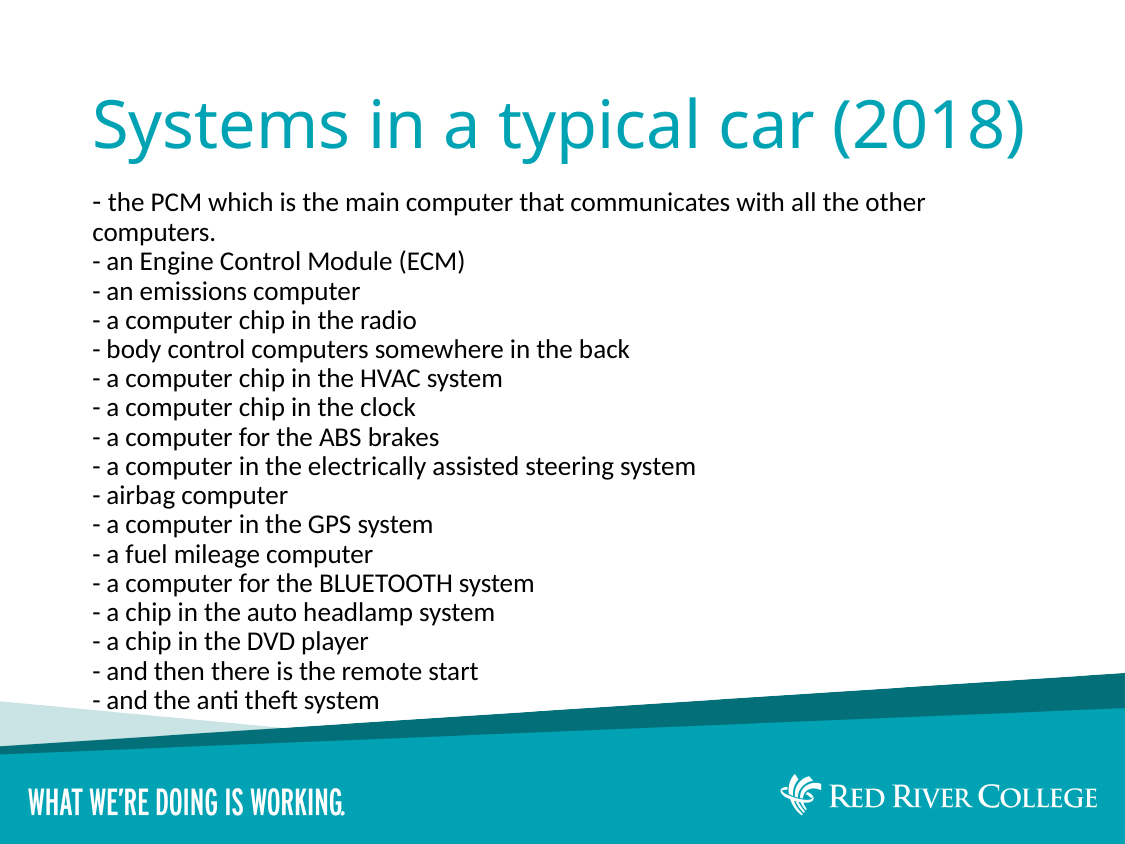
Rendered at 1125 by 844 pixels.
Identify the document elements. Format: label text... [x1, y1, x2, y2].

title Systems in a typical car (2018) [77, 44, 1048, 179]
picture [0, 0, 1125, 844]
list - the PCM which is the main computer that communicates with all the other computers. - an Engine Control Module (ECM) - an emissions computer - a computer chip in the radio - body control computers somewhere in the back - a computer chip in the HVAC system - a computer chip in the clock - a computer for the ABS brakes - a computer in the electrically assisted steering system - airbag computer - a computer in the GPS system - a fuel mileage computer - a computer for the BLUETOOTH system - a chip in the auto headlamp system - a chip in the DVD player - and then there is the remote start - and the anti theft system [77, 179, 1048, 741]
